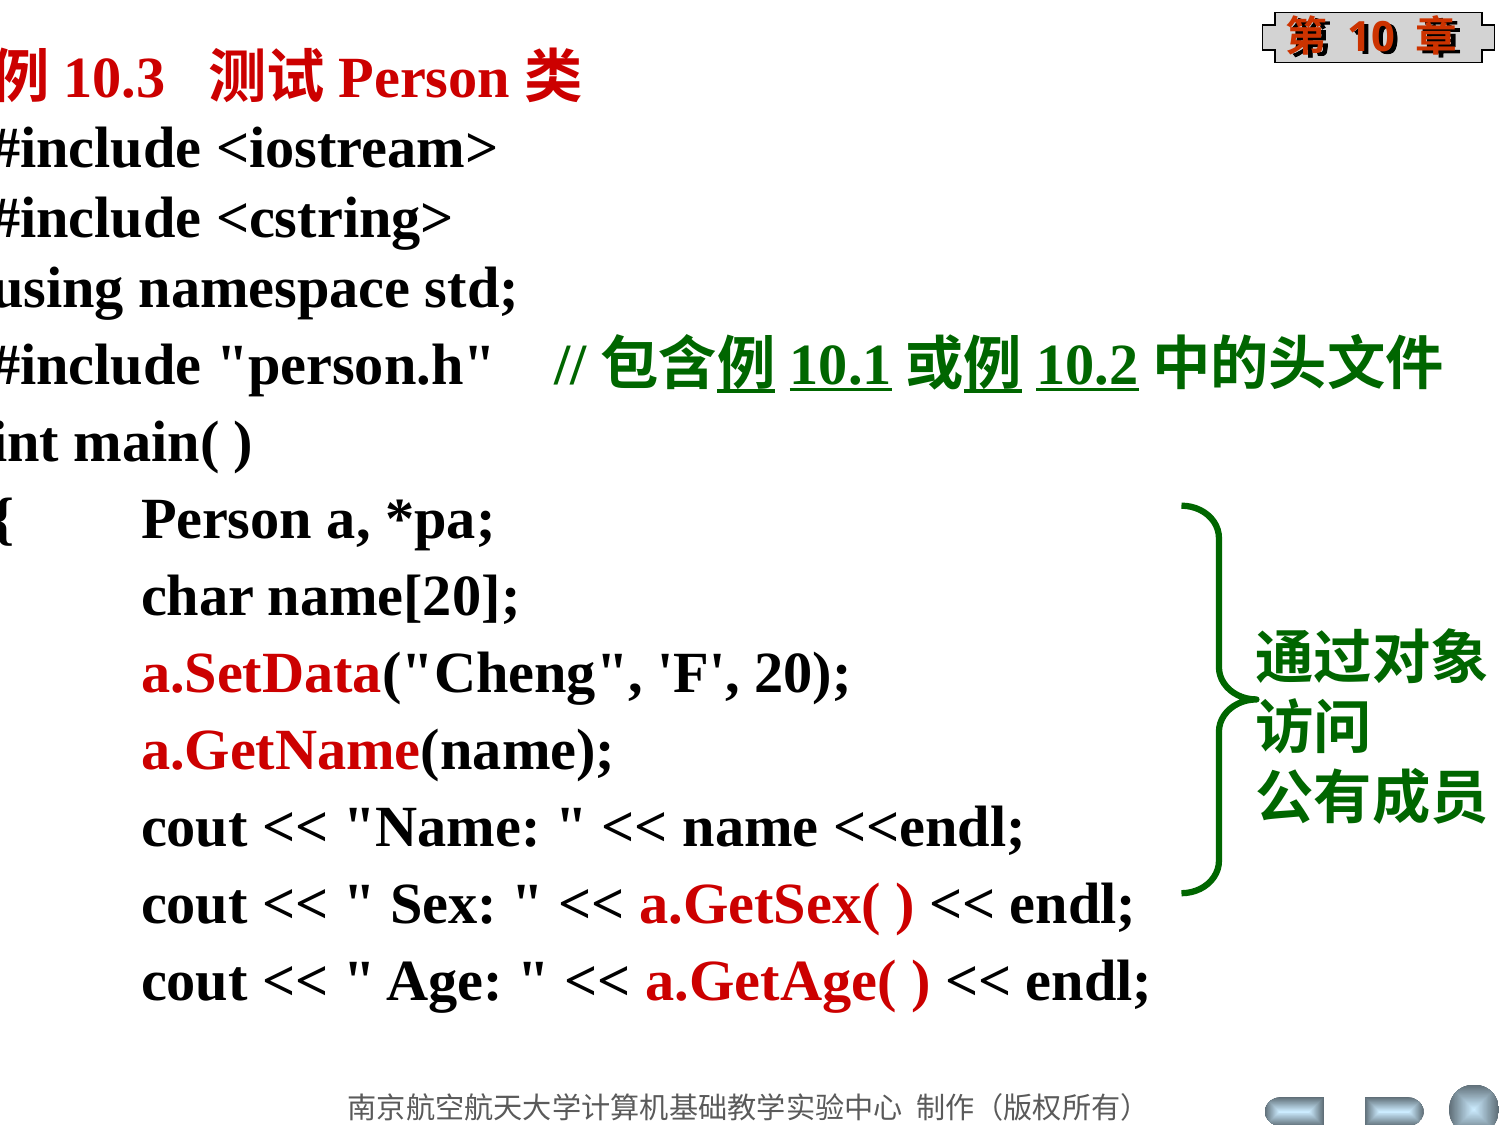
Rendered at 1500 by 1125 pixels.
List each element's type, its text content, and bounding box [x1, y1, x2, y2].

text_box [1181, 505, 1500, 894]
text_box 例10.3 测试Person类 #include <iostream> #include <cstring> using namespace std; #include "person.h" //包含例10.1或例10.2中的头文件 int main( ) { Person a, *pa; char name[20]; a.SetData("Cheng", 'F', 20); a.GetName(name); cout << "Name: " << name <<endl; cout << " Sex: " << a.GetSex( ) << endl; cout << " Age: " << a.GetAge( ) << endl; [0, 24, 1459, 1020]
